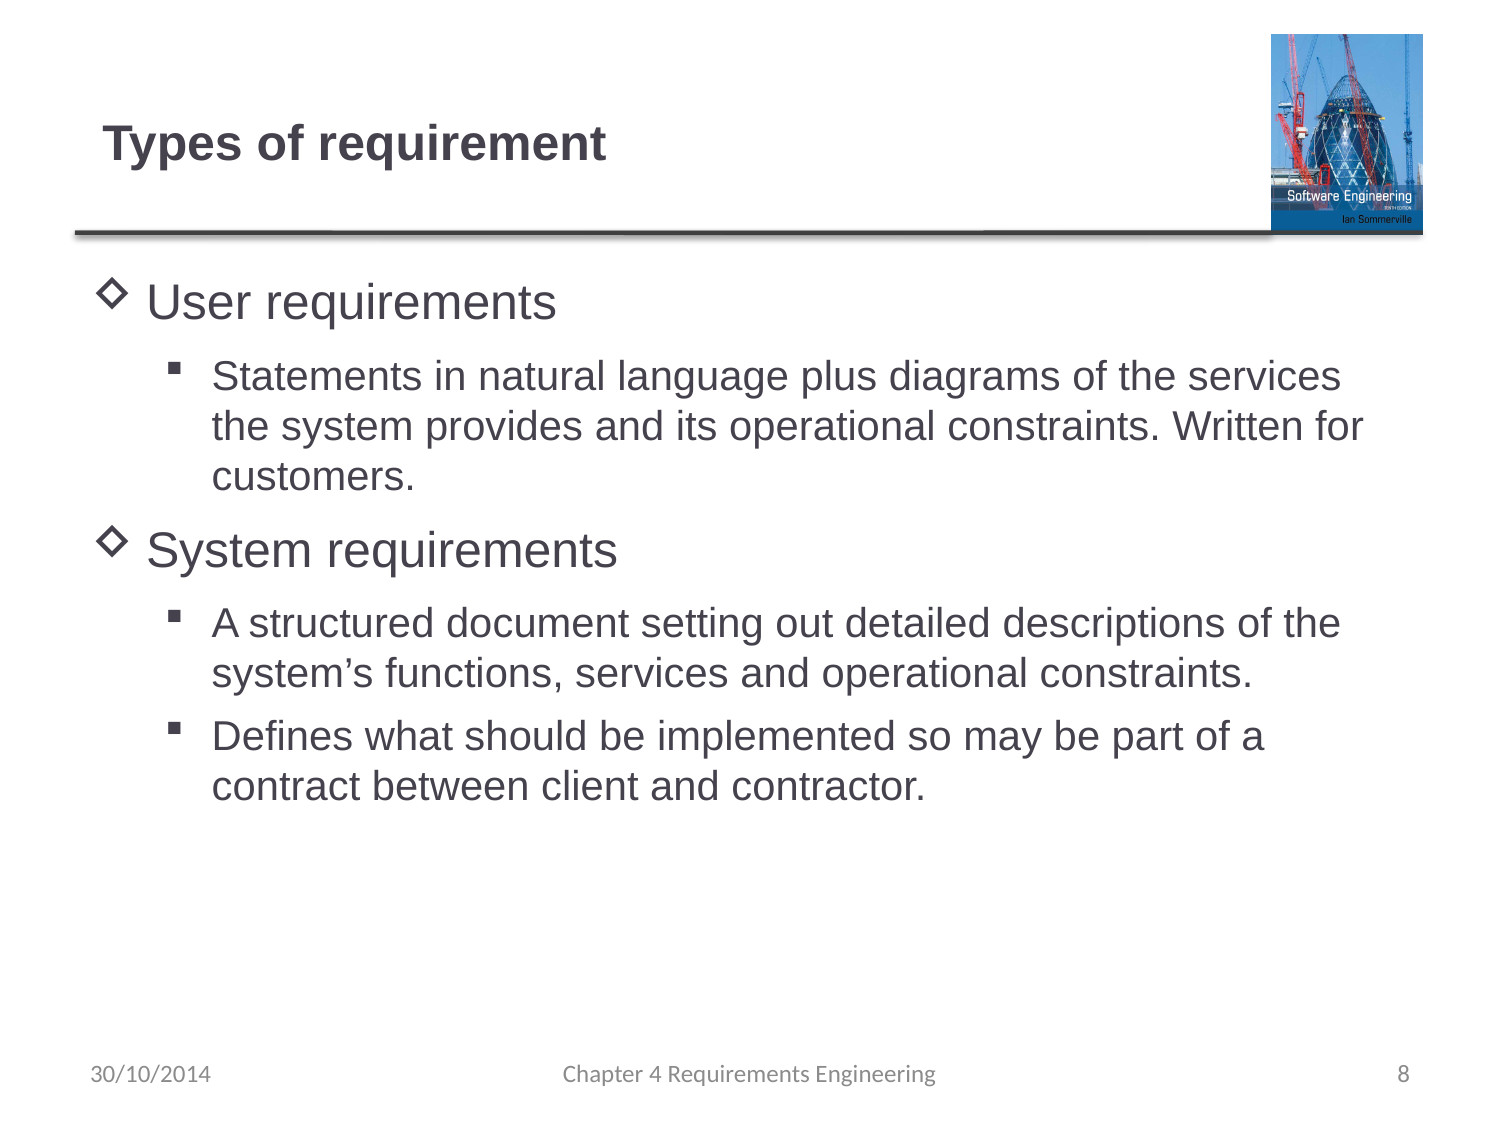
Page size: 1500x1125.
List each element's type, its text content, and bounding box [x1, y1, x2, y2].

footer Chapter 4 Requirements Engineering [512, 1042, 988, 1103]
picture [1271, 34, 1423, 49]
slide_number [75, 1042, 425, 1103]
list User requirements Statements in natural language plus diagrams of the services the system provides and its operational constraints. Written for customers. System requirements A structured document setting out detailed descriptions of the system’s functions, services and operational constraints. Defines what should be implemented so may be part of a contract between client and contractor. [75, 262, 1425, 1005]
slide_number 8 [1074, 1042, 1425, 1103]
title Types of requirement [87, 49, 1500, 232]
